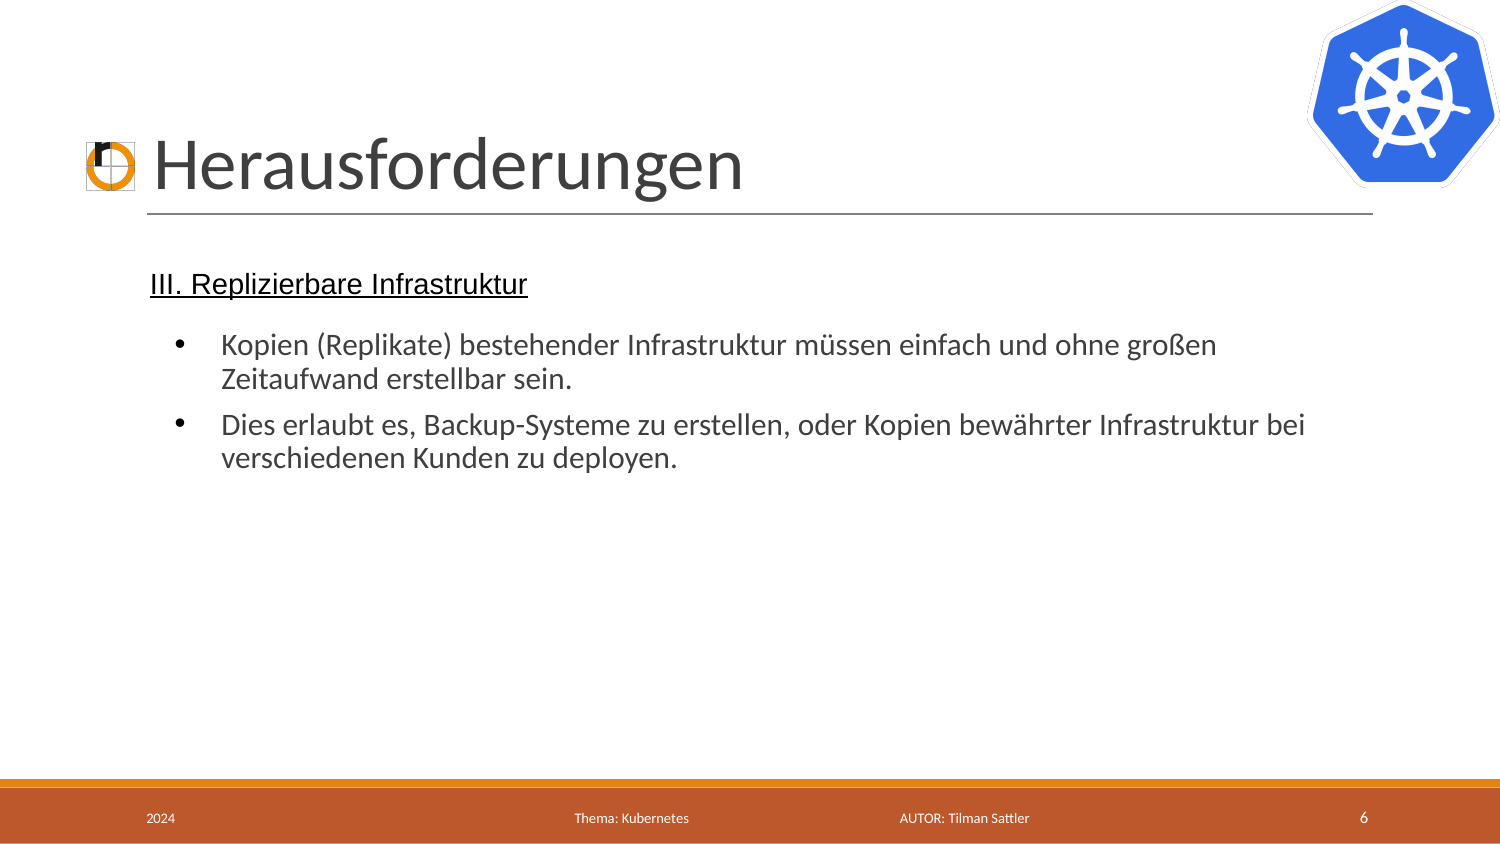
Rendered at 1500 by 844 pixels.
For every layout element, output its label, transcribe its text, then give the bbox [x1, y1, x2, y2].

picture [83, 141, 136, 191]
slide_number 2024 [135, 794, 440, 840]
footer Thema: Kubernetes AUTOR: Tilman Sattler [453, 794, 1152, 840]
picture [1307, 0, 1500, 188]
list Kopien (Replikate) bestehender Infrastruktur müssen einfach und ohne großen Zeitaufwand erstellbar sein. Dies erlaubt es, Backup-Systeme zu erstellen, oder Kopien bewährter Infrastruktur bei verschiedenen Kunden zu deployen. [135, 322, 1373, 723]
title Herausforderungen [141, 32, 1380, 211]
slide_number 6 [1218, 794, 1380, 840]
text_box III. Replizierbare Infrastruktur [134, 258, 661, 308]
